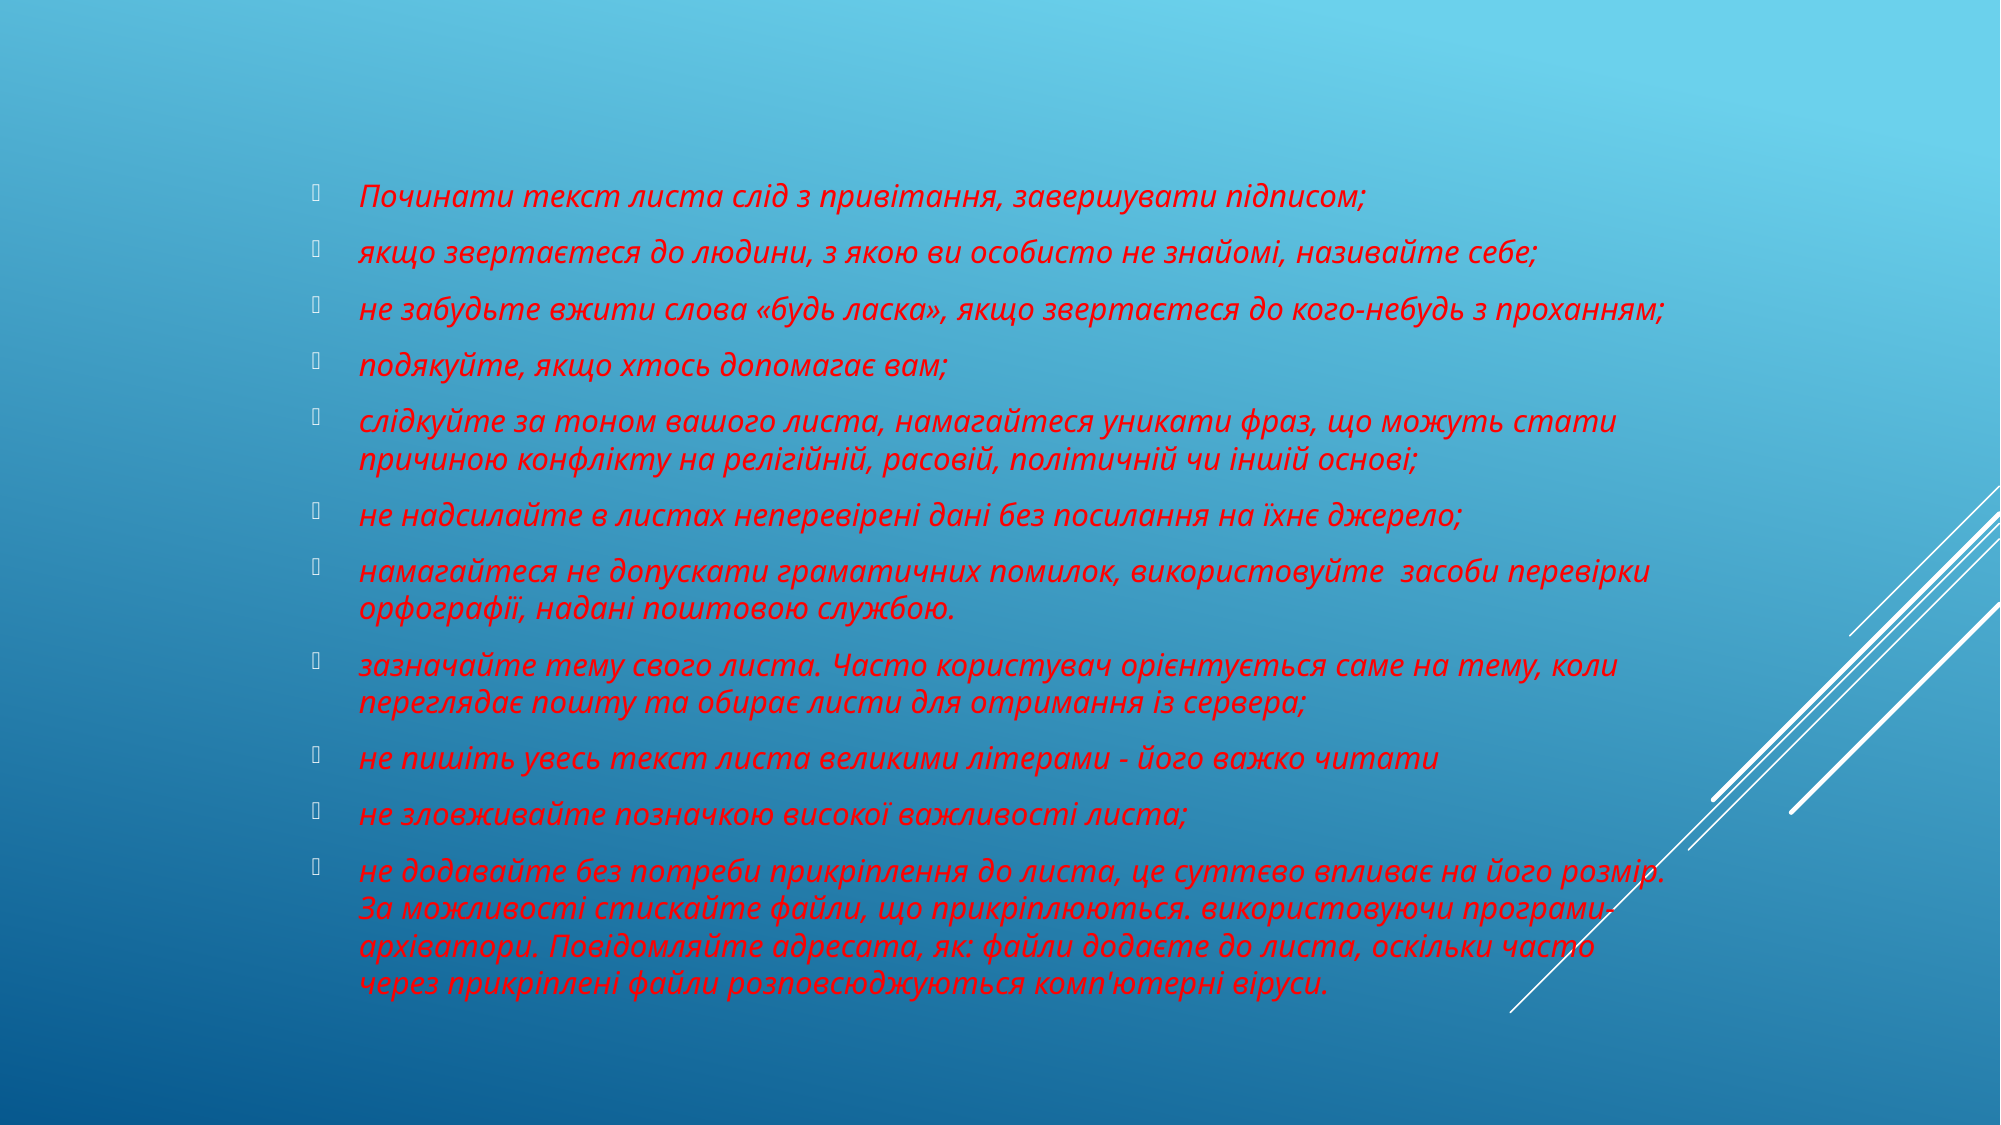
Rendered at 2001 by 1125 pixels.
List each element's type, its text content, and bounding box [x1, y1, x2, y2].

list Починати текст листа слід з привітання, завершувати підписом; якщо звертаєтеся до людини, з якою ви особисто не знайомі, називайте себе; не забудьте вжити слова «будь ласка», якщо звертаєтеся до кого-небудь з проханням; подякуйте, якщо хтось допомагає вам; слідкуйте за тоном вашого листа, намагайтеся уникати фраз, що можуть стати причиною конфлікту на релігійній, расовій, політичній чи іншій основі; не надсилайте в листах неперевірені дані без посилання на їхнє джерело; намагайтеся не допускати граматичних помилок, використовуйте засоби перевірки орфографії, надані поштовою службою. зазначайте тему свого листа. Часто користувач орієнтується саме на тему, коли переглядає пошту та обирає листи для отримання із сервера; не пишіть увесь текст листа великими літерами - його важко читати не зловживайте позначкою високої важливості листа; не додавайте без потреби прикріплення до листа, це суттєво впливає на його розмір. За можливості стискайте файли, що прикріплюються. використовуючи програми-архіватори. Повідомляйте адресата, як: файли додаєте до листа, оскільки часто через прикріплені файли розповсюджуються комп'ютерні віруси. [296, 486, 1697, 748]
